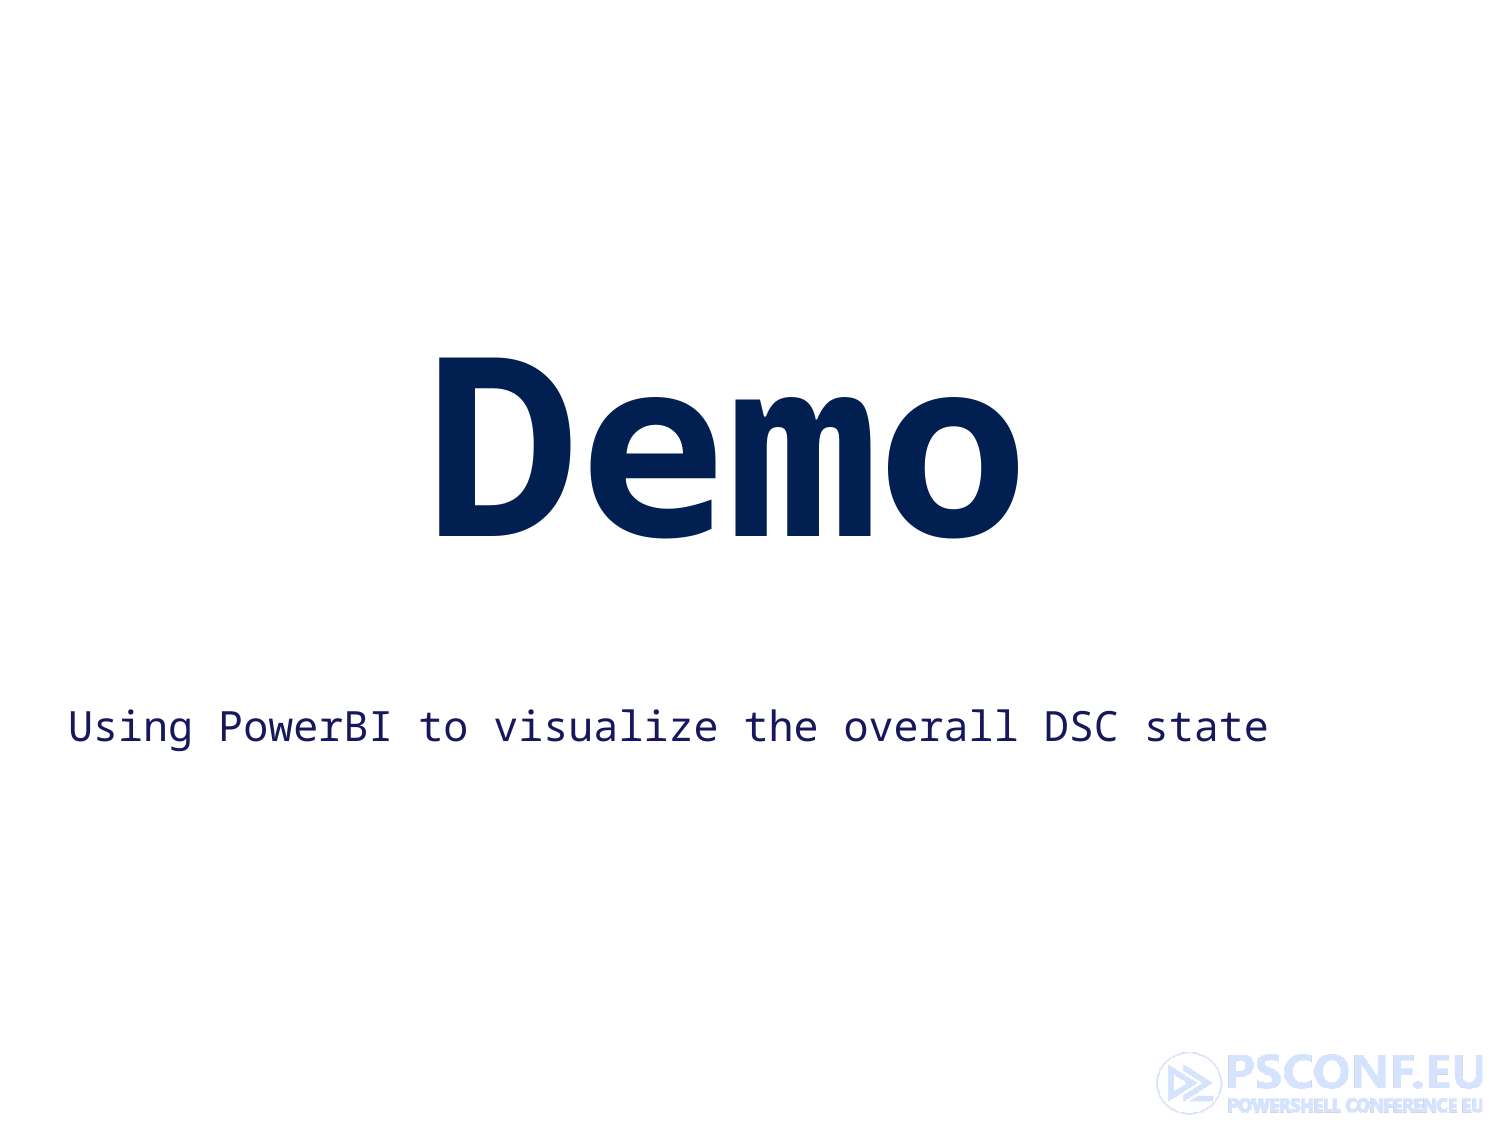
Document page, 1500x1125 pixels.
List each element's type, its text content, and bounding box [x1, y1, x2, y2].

title Demo [53, 278, 1404, 622]
list Using PowerBI to visualize the overall DSC state [53, 692, 1400, 1047]
